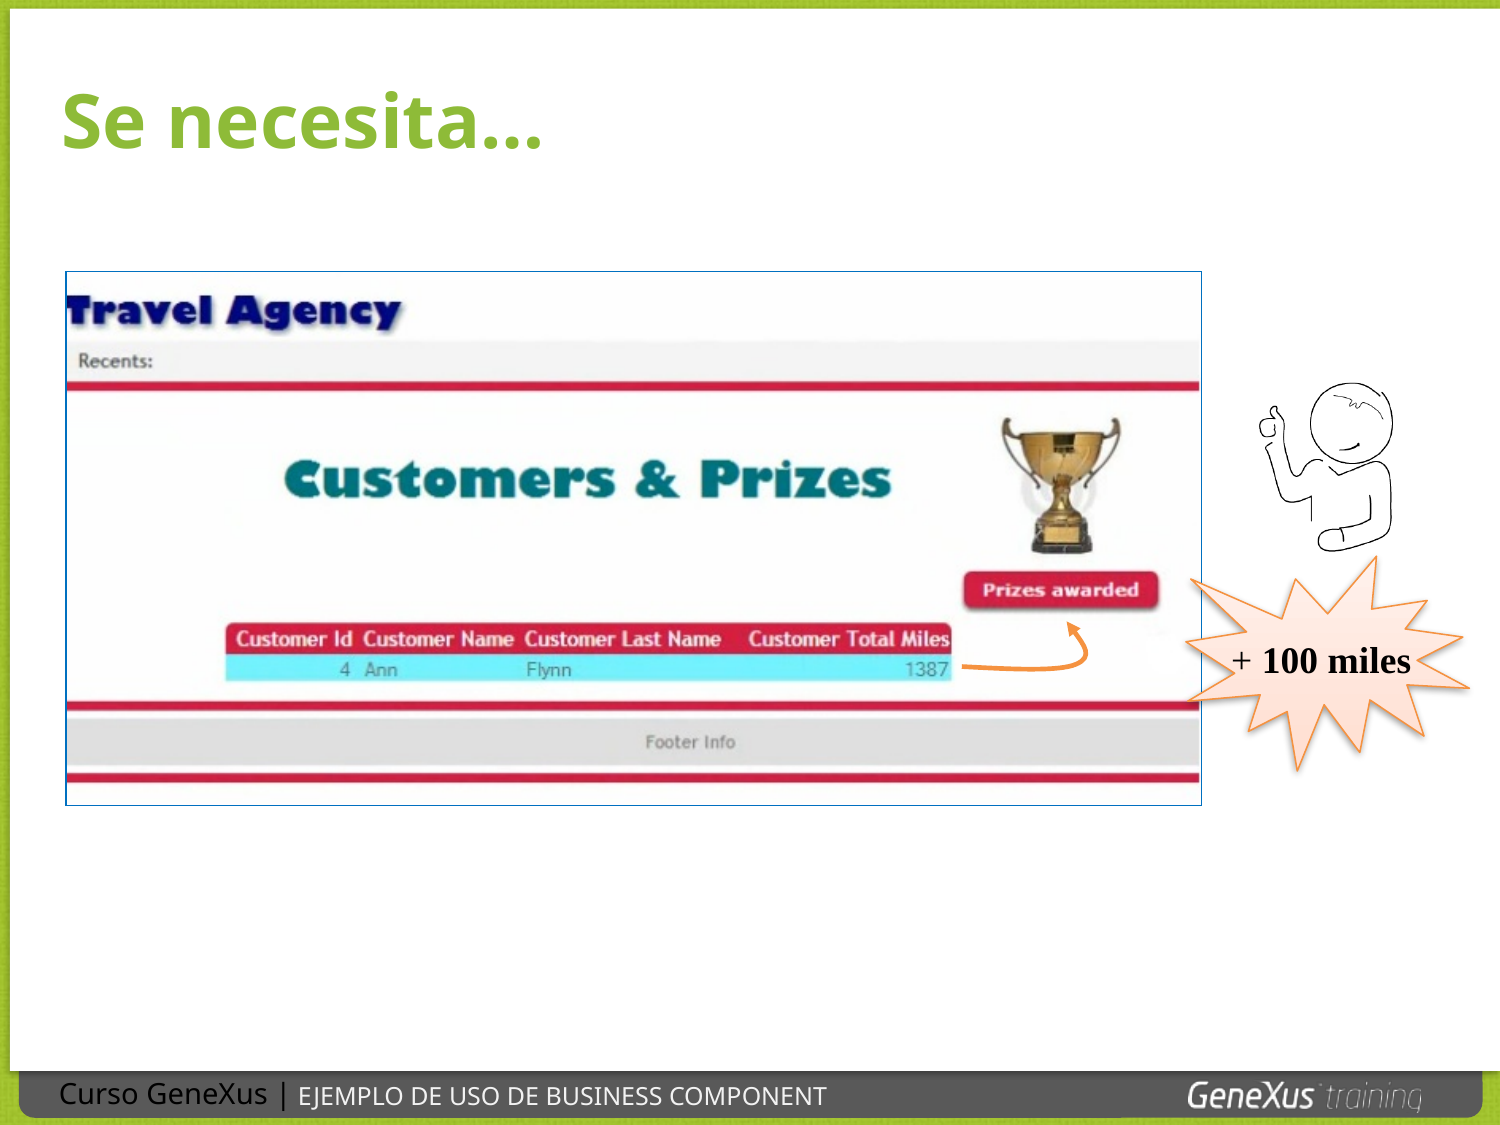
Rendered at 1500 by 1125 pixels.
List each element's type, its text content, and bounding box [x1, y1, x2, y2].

picture [66, 271, 1201, 806]
text_box EJEMPLO DE USO DE BUSINESS COMPONENT [284, 1070, 900, 1121]
text_box Se necesita… [46, 66, 668, 208]
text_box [961, 356, 1470, 772]
